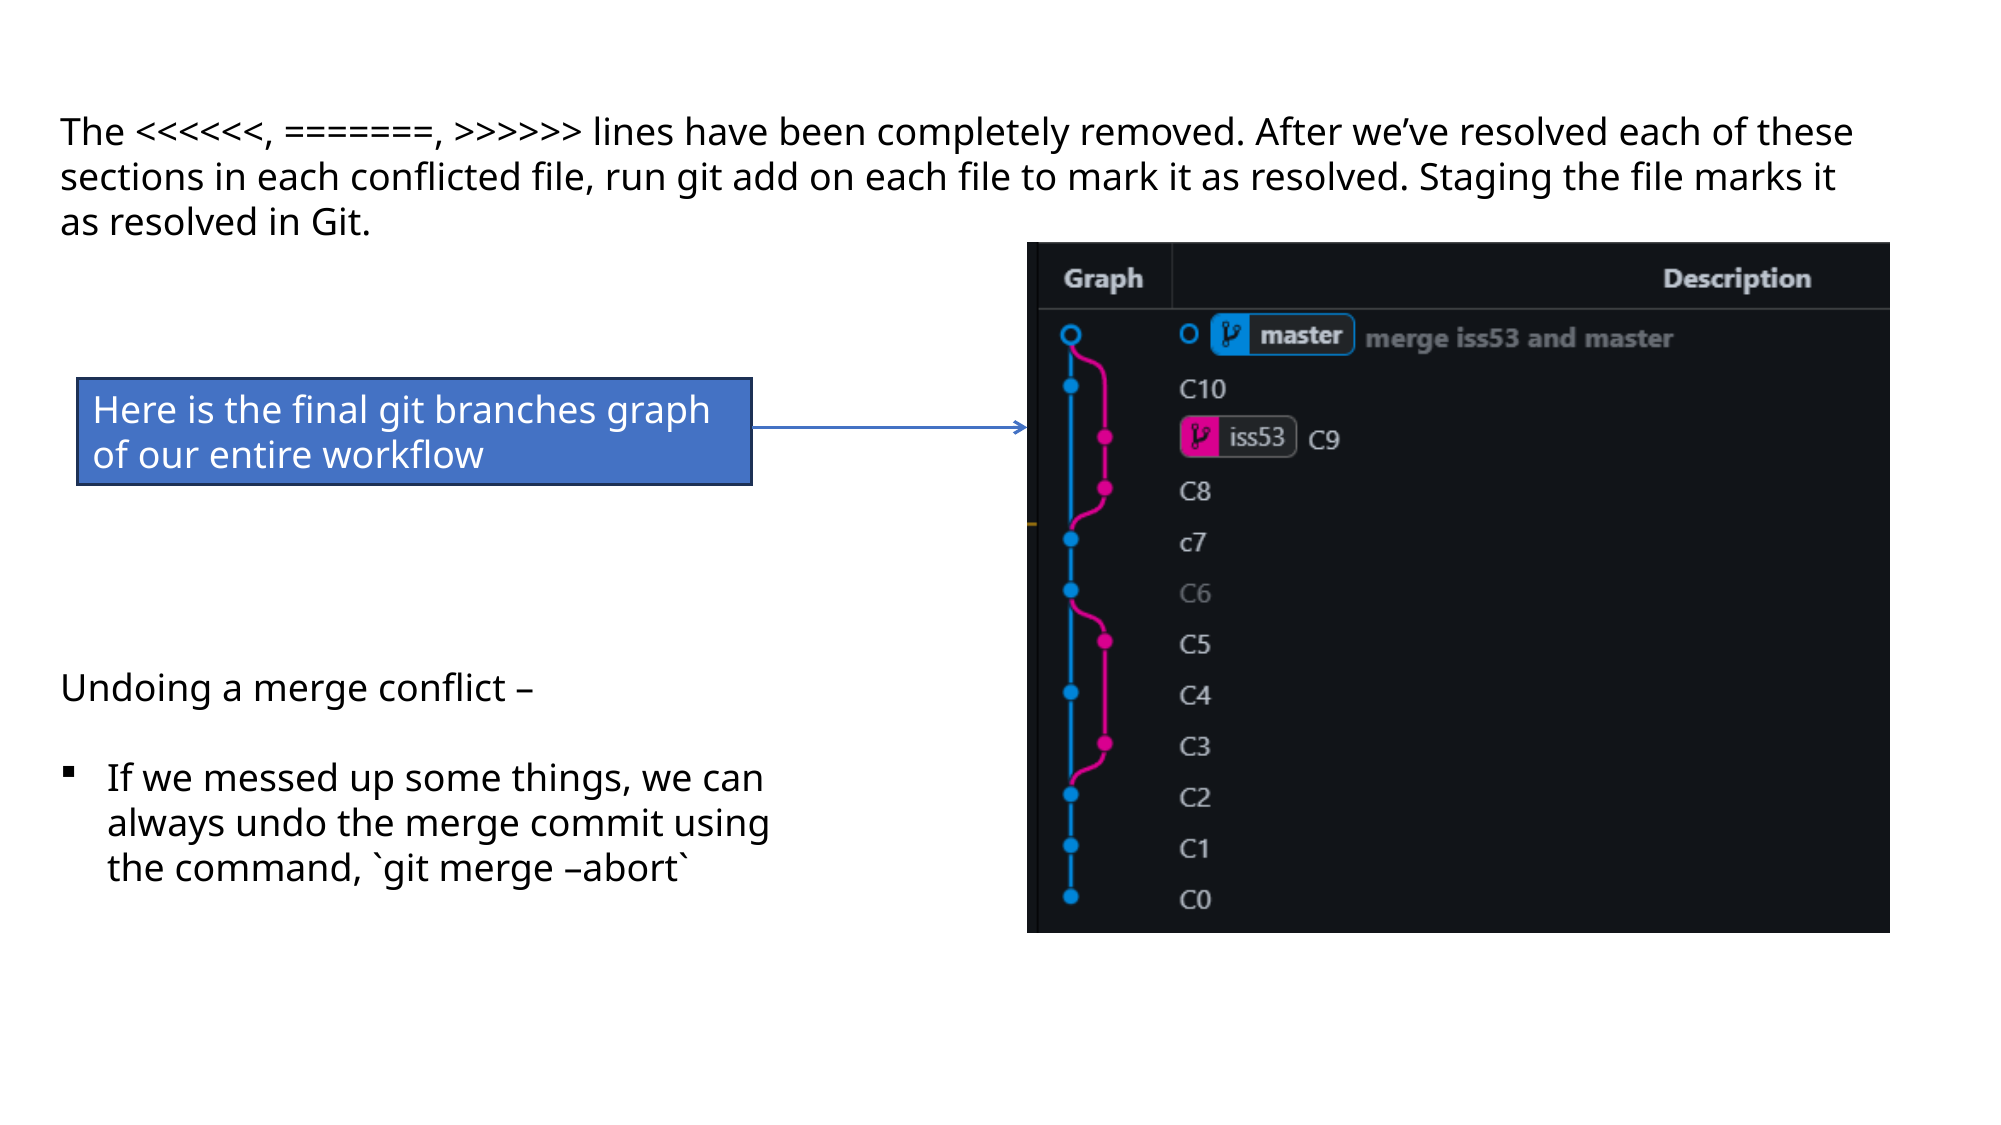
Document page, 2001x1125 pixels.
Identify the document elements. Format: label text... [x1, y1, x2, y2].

text_box Undoing a merge conflict – If we messed up some things, we can always undo the merge commit using the command, `git merge –abort` [45, 656, 854, 897]
picture [1026, 241, 1891, 934]
text_box The <<<<<<, =======, >>>>>> lines have been completely removed. After we’ve resolved each of these sections in each conflicted file, run git add on each file to mark it as resolved. Staging the file marks it as resolved in Git. [45, 100, 1890, 251]
text_box Here is the final git branches graph of our entire workflow [77, 378, 752, 484]
